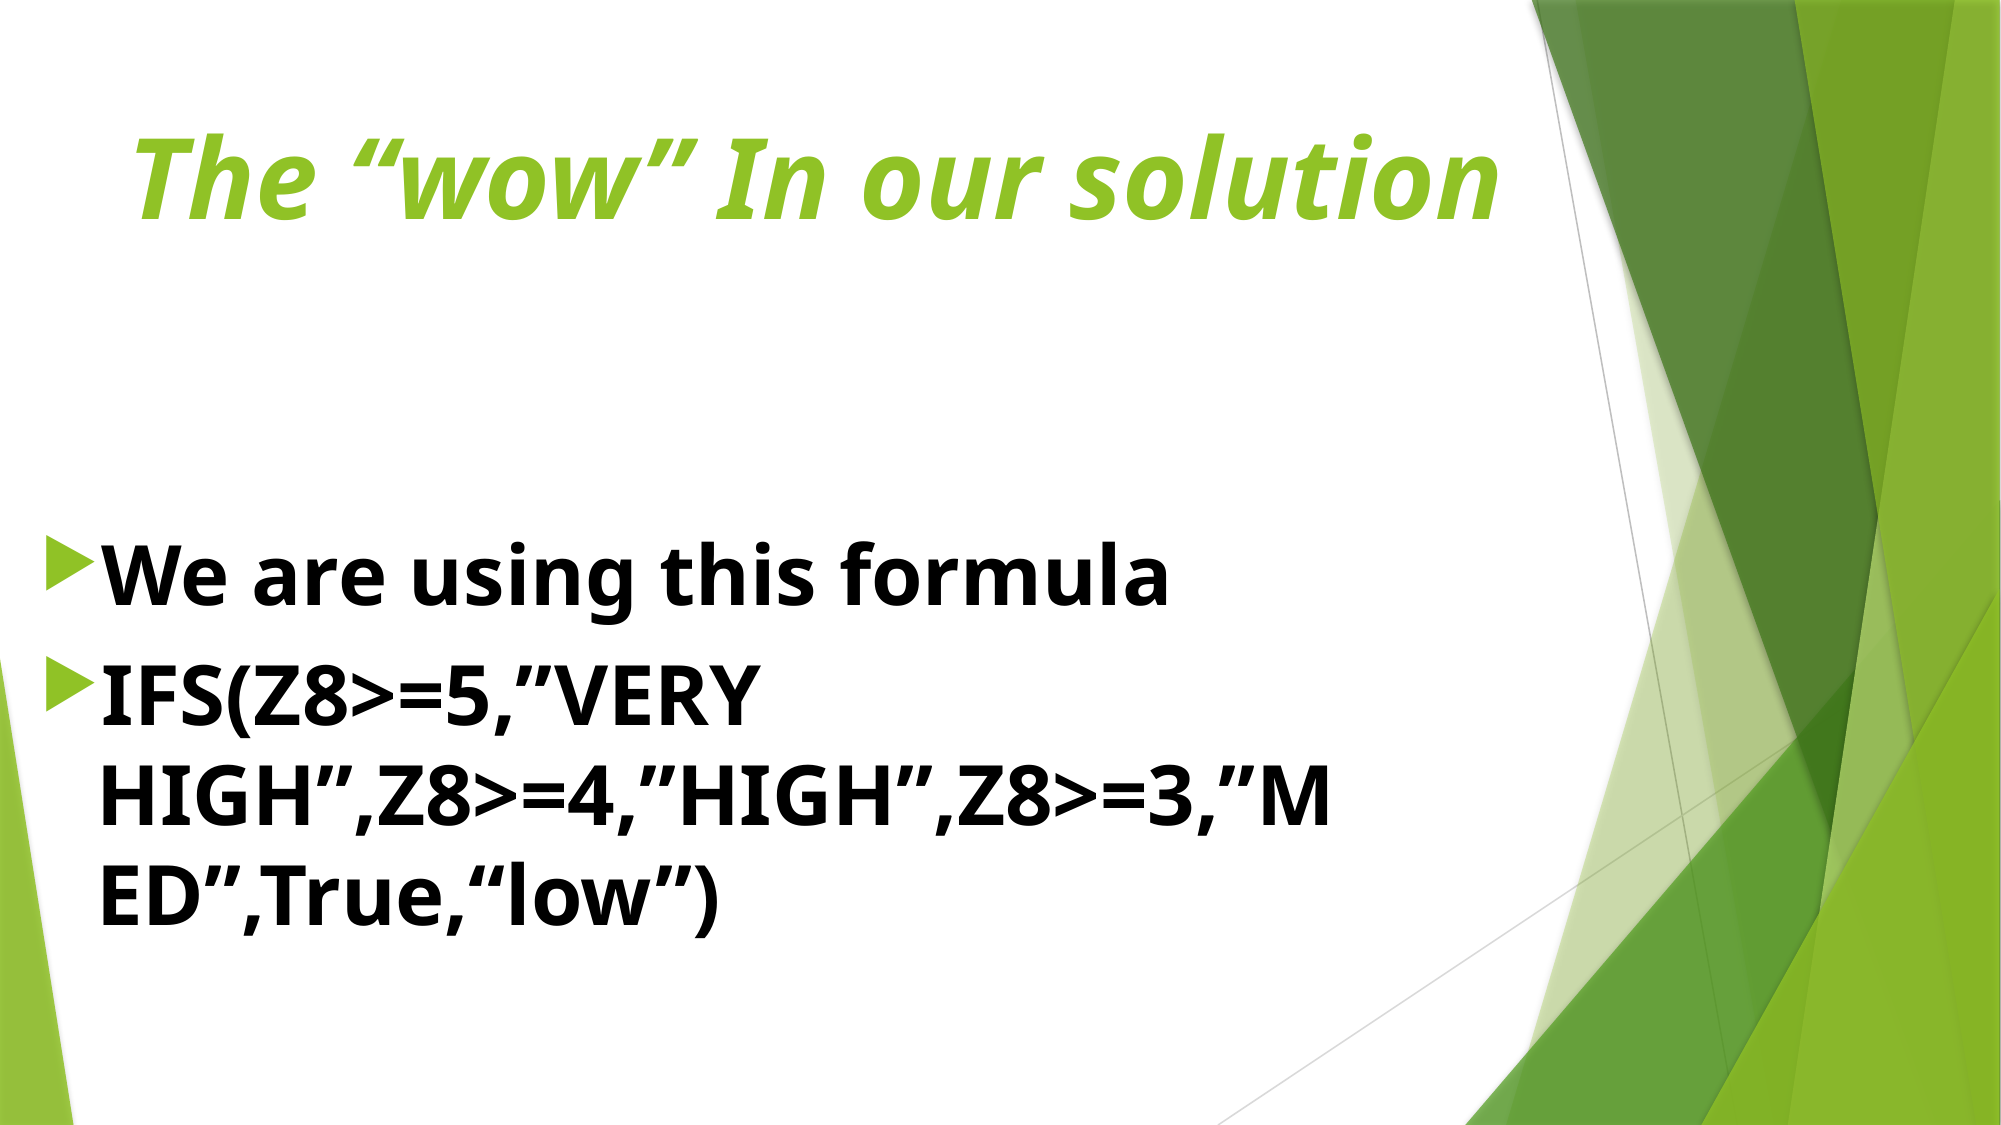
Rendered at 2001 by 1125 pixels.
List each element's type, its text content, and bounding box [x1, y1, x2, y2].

list We are using this formula IFS(Z8>=5,”VERY HIGH”,Z8>=4,”HIGH”,Z8>=3,”MED”,True,“low”) [25, 514, 1376, 1006]
title The “wow” In our solution [111, 99, 1522, 367]
